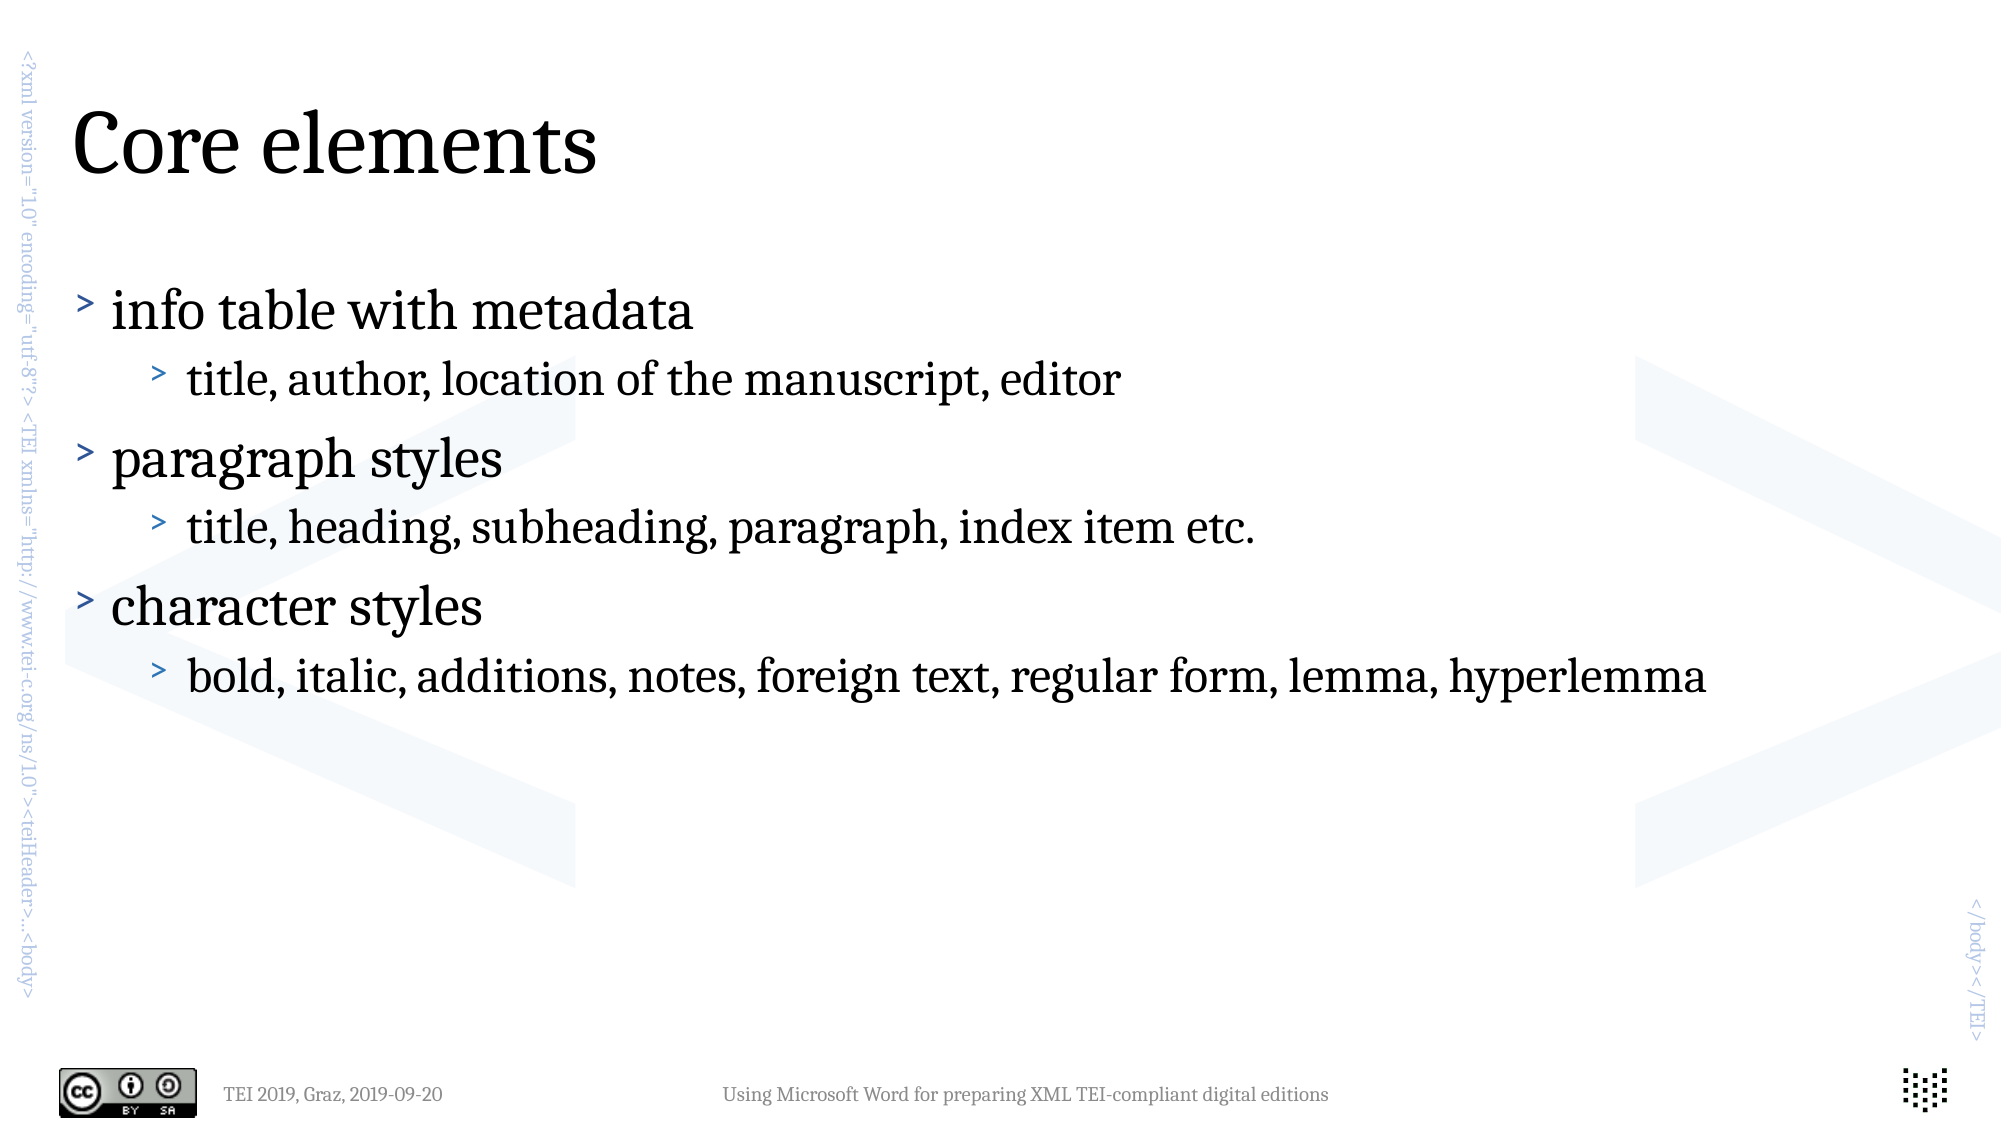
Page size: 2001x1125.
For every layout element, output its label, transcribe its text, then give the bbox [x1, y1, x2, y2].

list info table with metadata title, author, location of the manuscript, editor paragraph styles title, heading, subheading, paragraph, index item etc. character styles bold, italic, additions, notes, foreign text, regular form, lemma, hyperlemma [59, 271, 1949, 1058]
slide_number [208, 1075, 532, 1111]
footer Using Microsoft Word for preparing XML TEI-compliant digital editions [569, 1075, 1483, 1111]
title Core elements [59, 35, 1949, 253]
picture [1899, 1066, 1949, 1114]
picture [59, 1068, 197, 1118]
